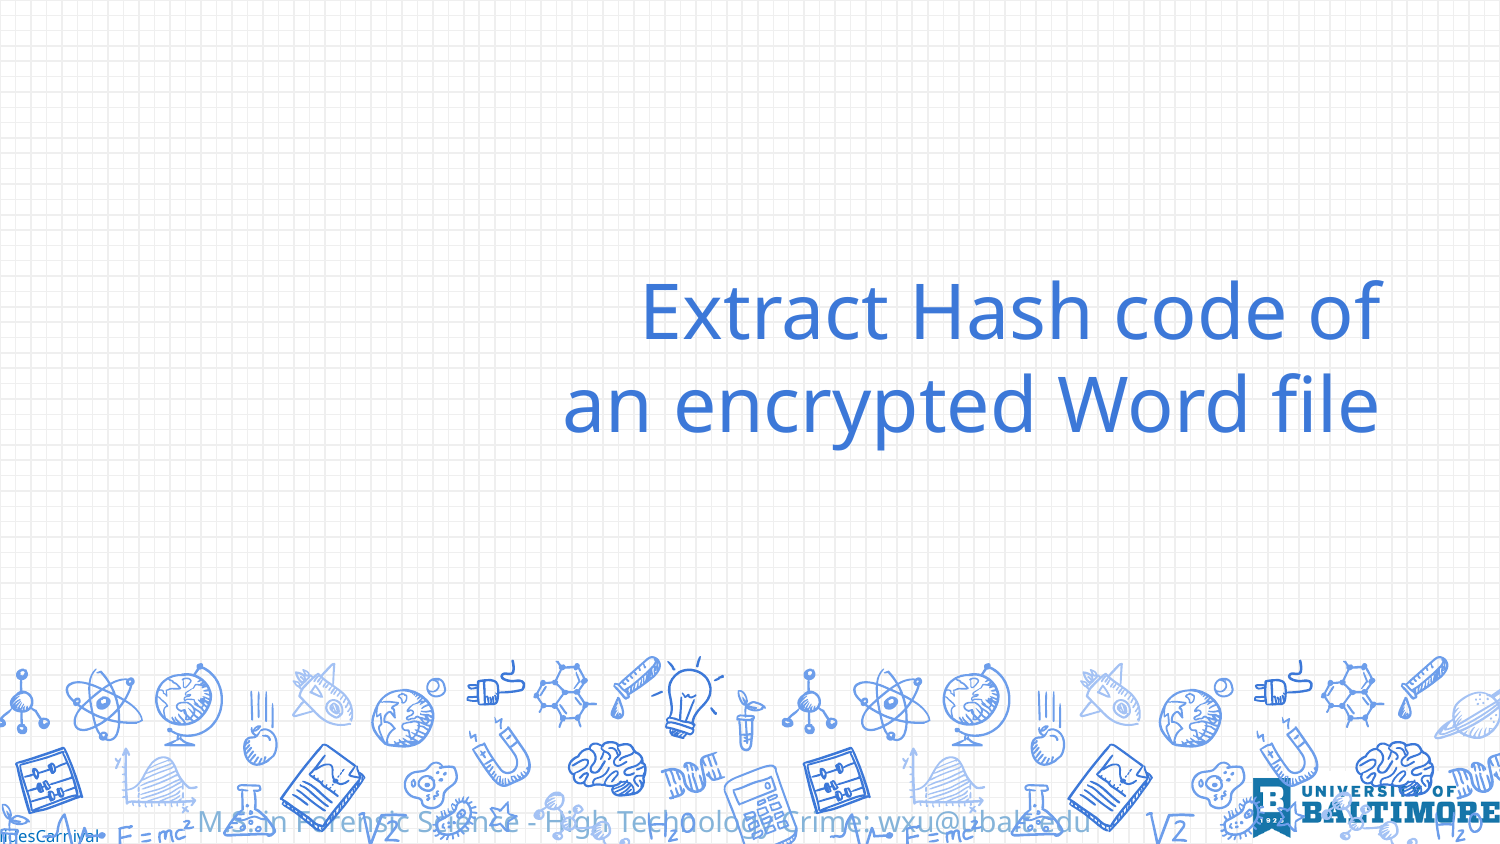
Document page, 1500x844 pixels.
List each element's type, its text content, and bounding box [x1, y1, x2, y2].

picture [1481, 771, 1489, 788]
picture [1471, 771, 1479, 786]
picture [1342, 796, 1349, 806]
picture [1253, 771, 1500, 844]
picture [1479, 779, 1483, 790]
title Extract Hash code of an encrypted Word file [526, 272, 1397, 463]
picture [1382, 771, 1399, 783]
picture [1282, 807, 1299, 827]
picture [1394, 771, 1431, 791]
picture [1253, 804, 1257, 821]
picture [1423, 777, 1429, 784]
picture [1354, 819, 1361, 827]
picture [1388, 823, 1396, 835]
picture [1363, 771, 1393, 785]
picture [1283, 771, 1308, 783]
